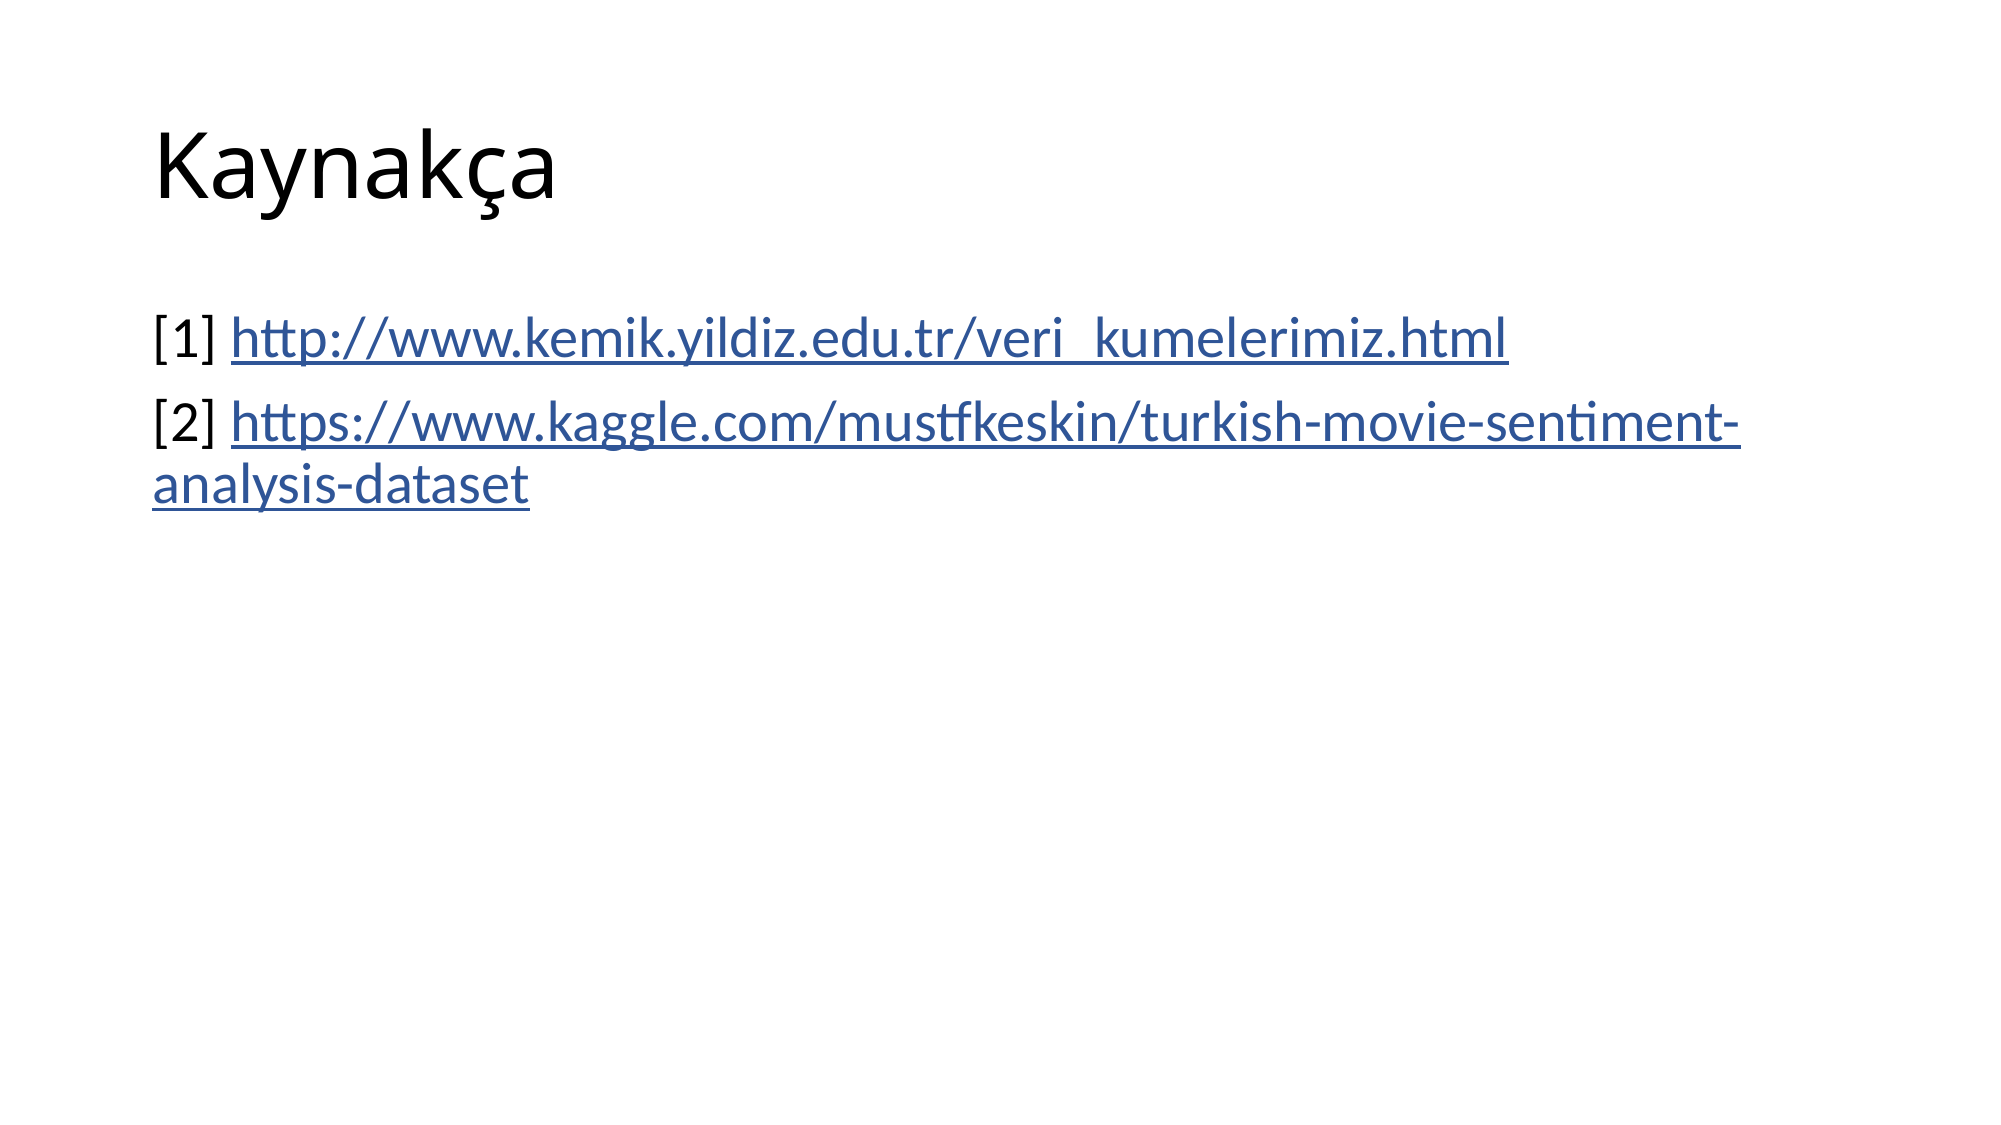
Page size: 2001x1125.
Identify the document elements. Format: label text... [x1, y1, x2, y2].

list [1] http://www.kemik.yildiz.edu.tr/veri_kumelerimiz.html [2] https://www.kaggle.com/mustfkeskin/turkish-movie-sentiment-analysis-dataset [137, 299, 1863, 1014]
title Kaynakça [137, 59, 1863, 278]
